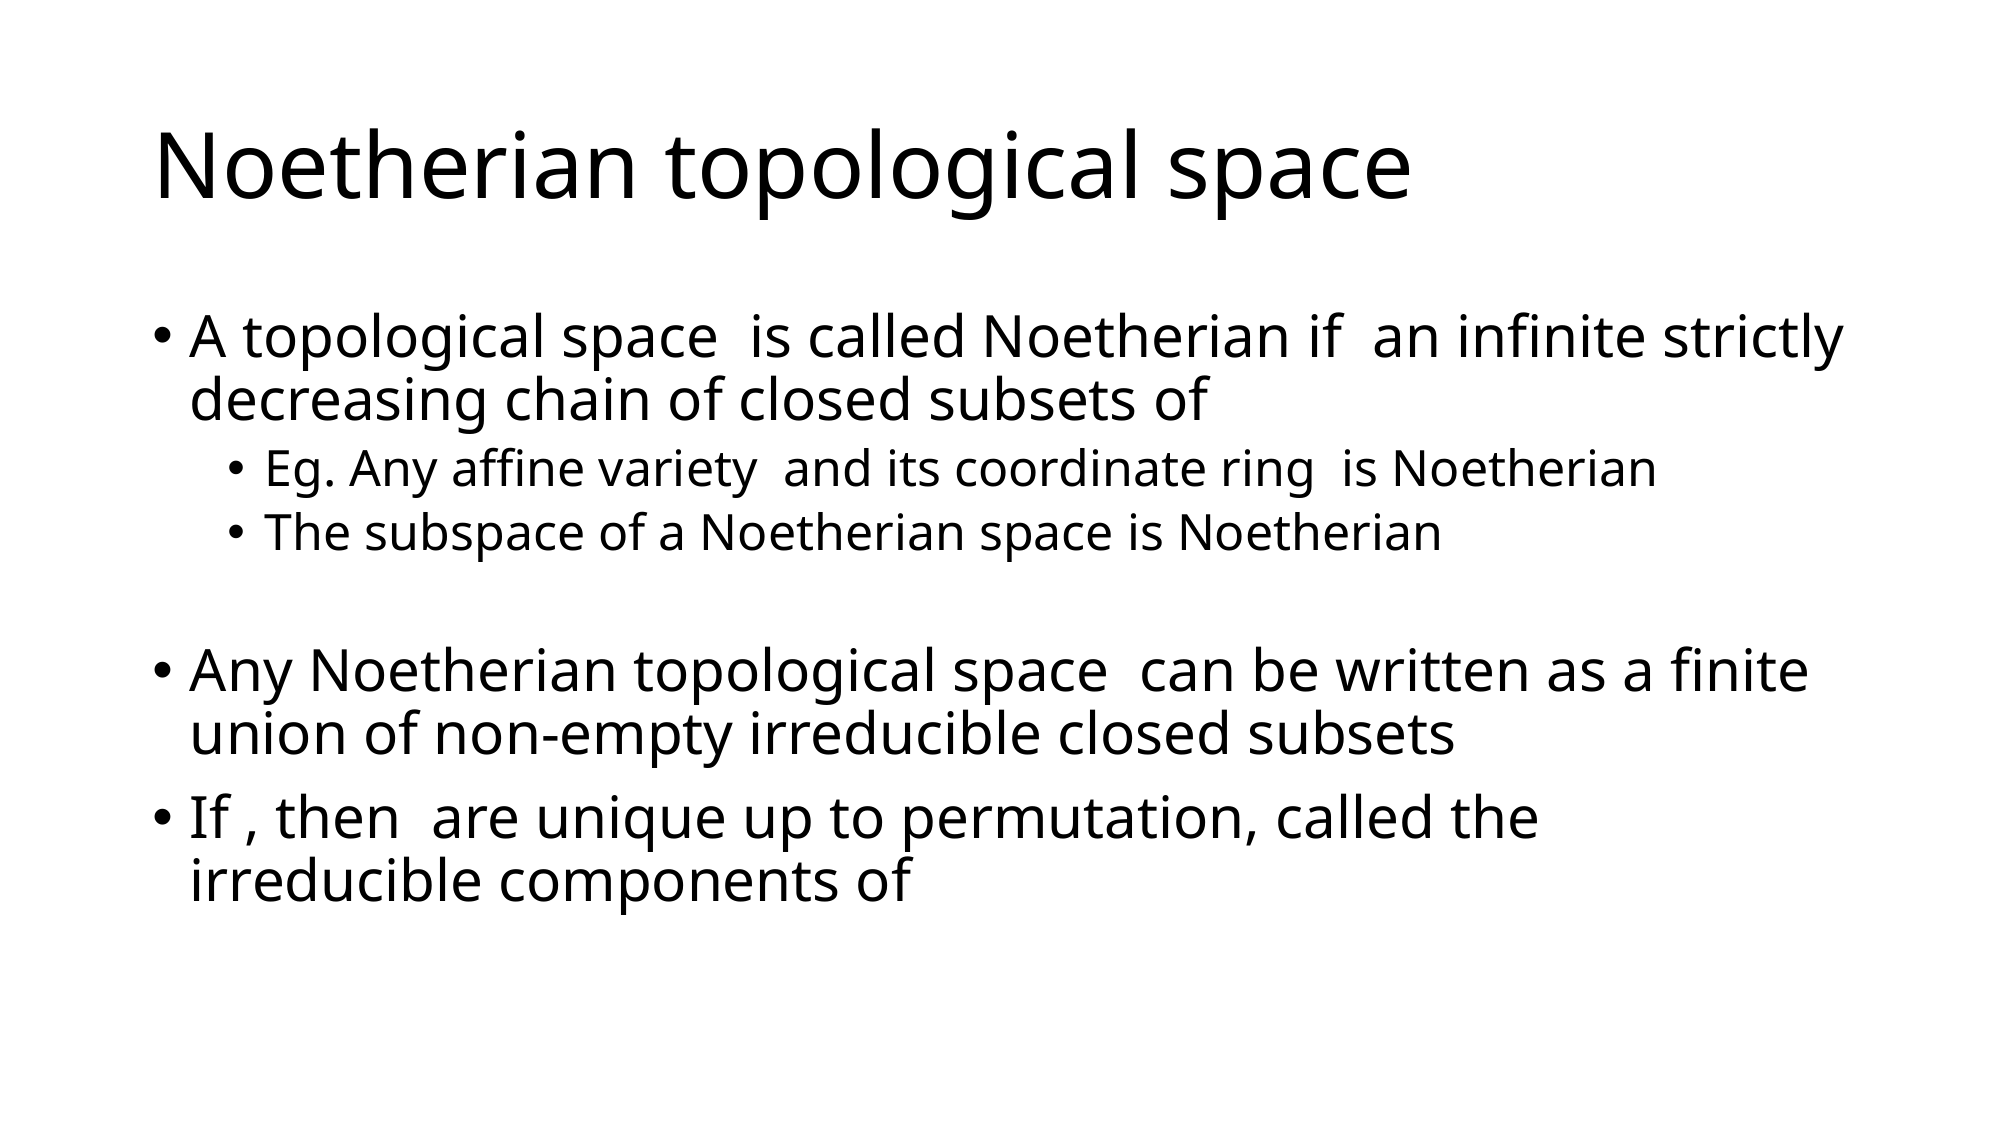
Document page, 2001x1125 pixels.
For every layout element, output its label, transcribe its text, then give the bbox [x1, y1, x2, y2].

title Noetherian topological space [137, 59, 1863, 278]
